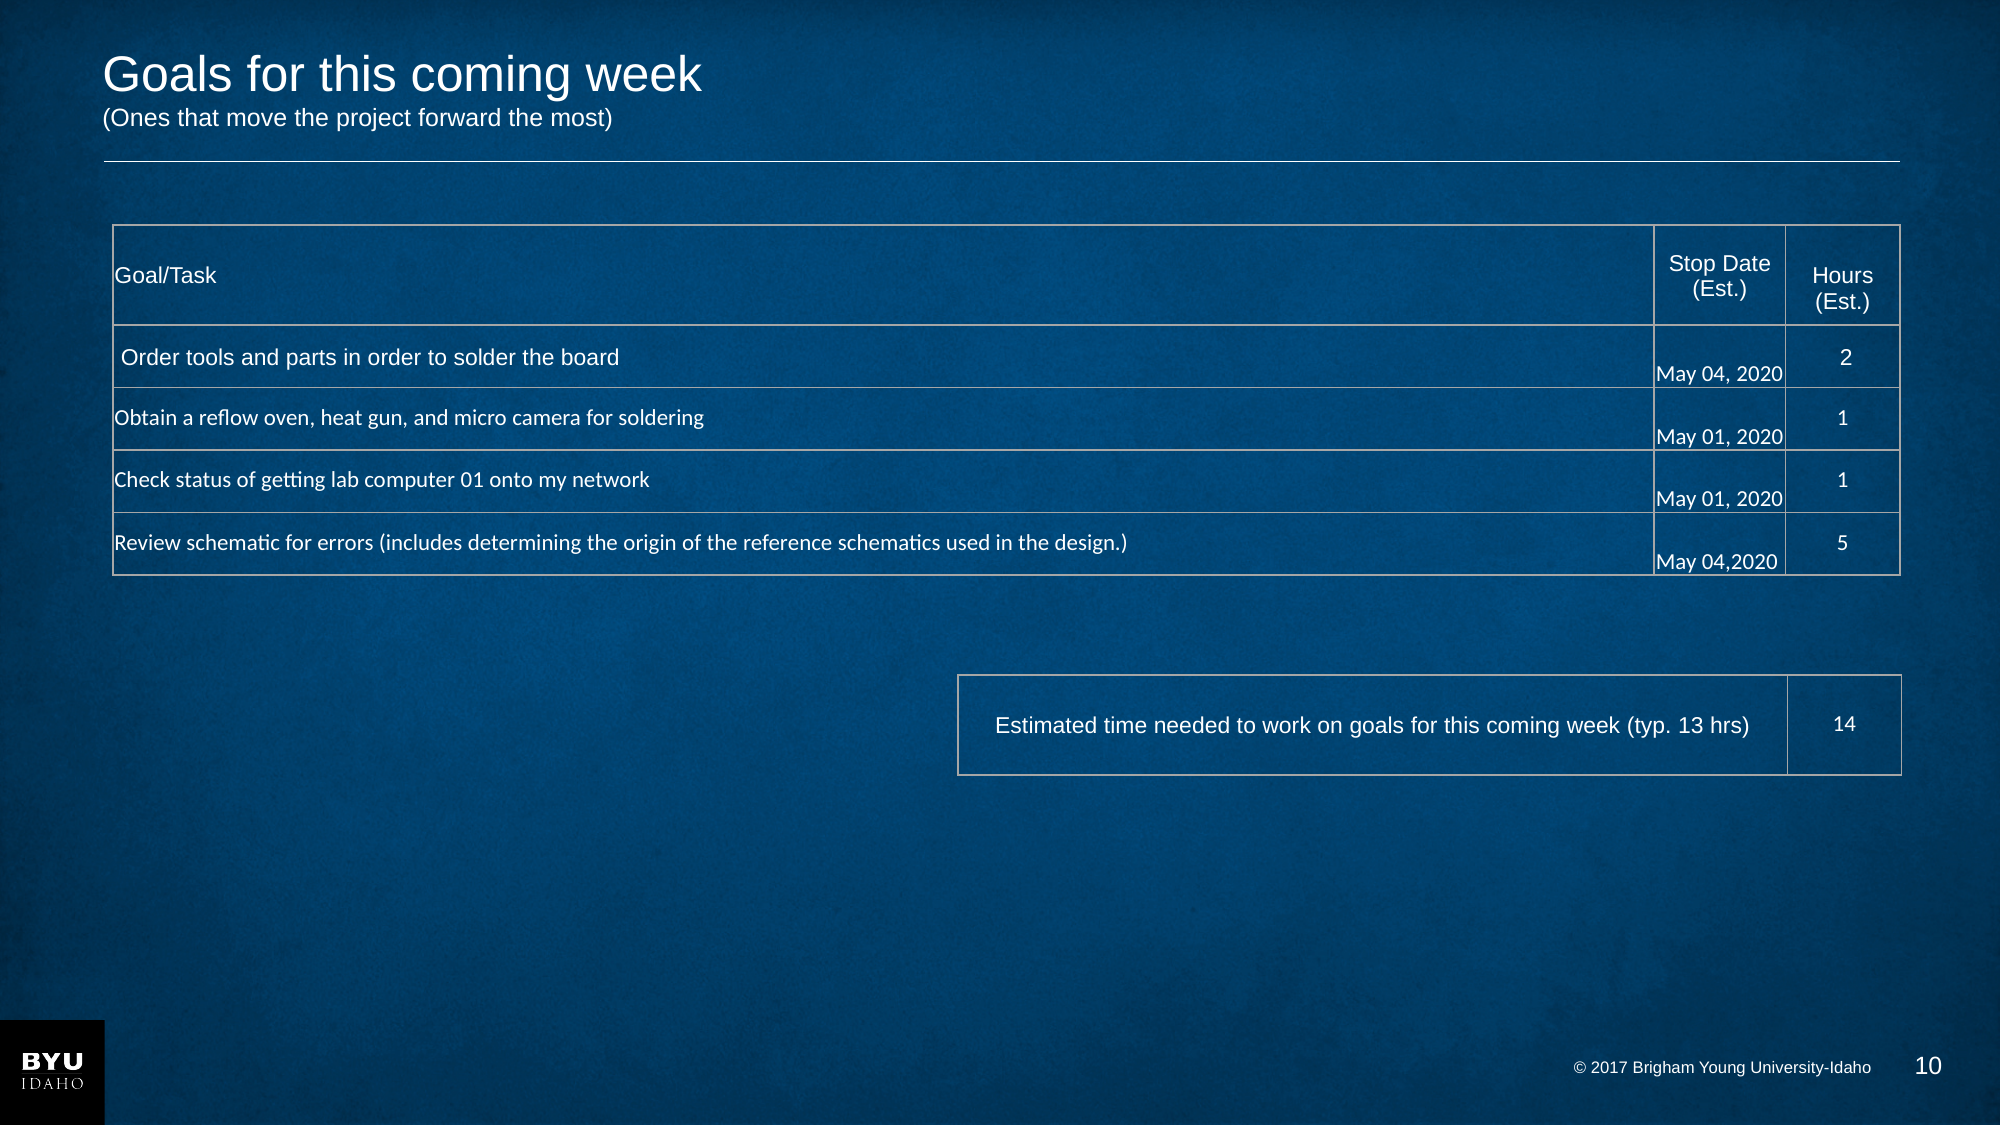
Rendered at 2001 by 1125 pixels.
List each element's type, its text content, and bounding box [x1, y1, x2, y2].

table_cell 1 [1786, 388, 1899, 449]
table_header Hours (Est.) [1786, 226, 1899, 324]
table_cell May 01, 2020 [1655, 451, 1785, 512]
table_cell 2 [1786, 326, 1899, 387]
title Goals for this coming week (Ones that move the project forward the most) [87, 12, 1900, 162]
table_cell Order tools and parts in order to solder the board [114, 326, 1653, 387]
table_cell May 04, 2020 [1655, 326, 1785, 387]
table_header 14 [1788, 676, 1901, 774]
table_cell 5 [1786, 513, 1899, 574]
table_cell May 04,2020 [1655, 513, 1785, 574]
table_cell Check status of getting lab computer 01 onto my network [114, 451, 1653, 512]
table_header Stop Date (Est.) [1655, 226, 1785, 324]
table_header Estimated time needed to work on goals for this coming week (typ. 13 hrs) [959, 676, 1787, 774]
table_cell Review schematic for errors (includes determining the origin of the reference schematics used in the design.) [114, 513, 1653, 574]
table_cell Obtain a reflow oven, heat gun, and micro camera for soldering [114, 388, 1653, 449]
table_cell May 01, 2020 [1655, 388, 1785, 449]
table_cell 1 [1786, 451, 1899, 512]
table_header Goal/Task [114, 226, 1653, 324]
picture [0, 0, 2000, 1125]
